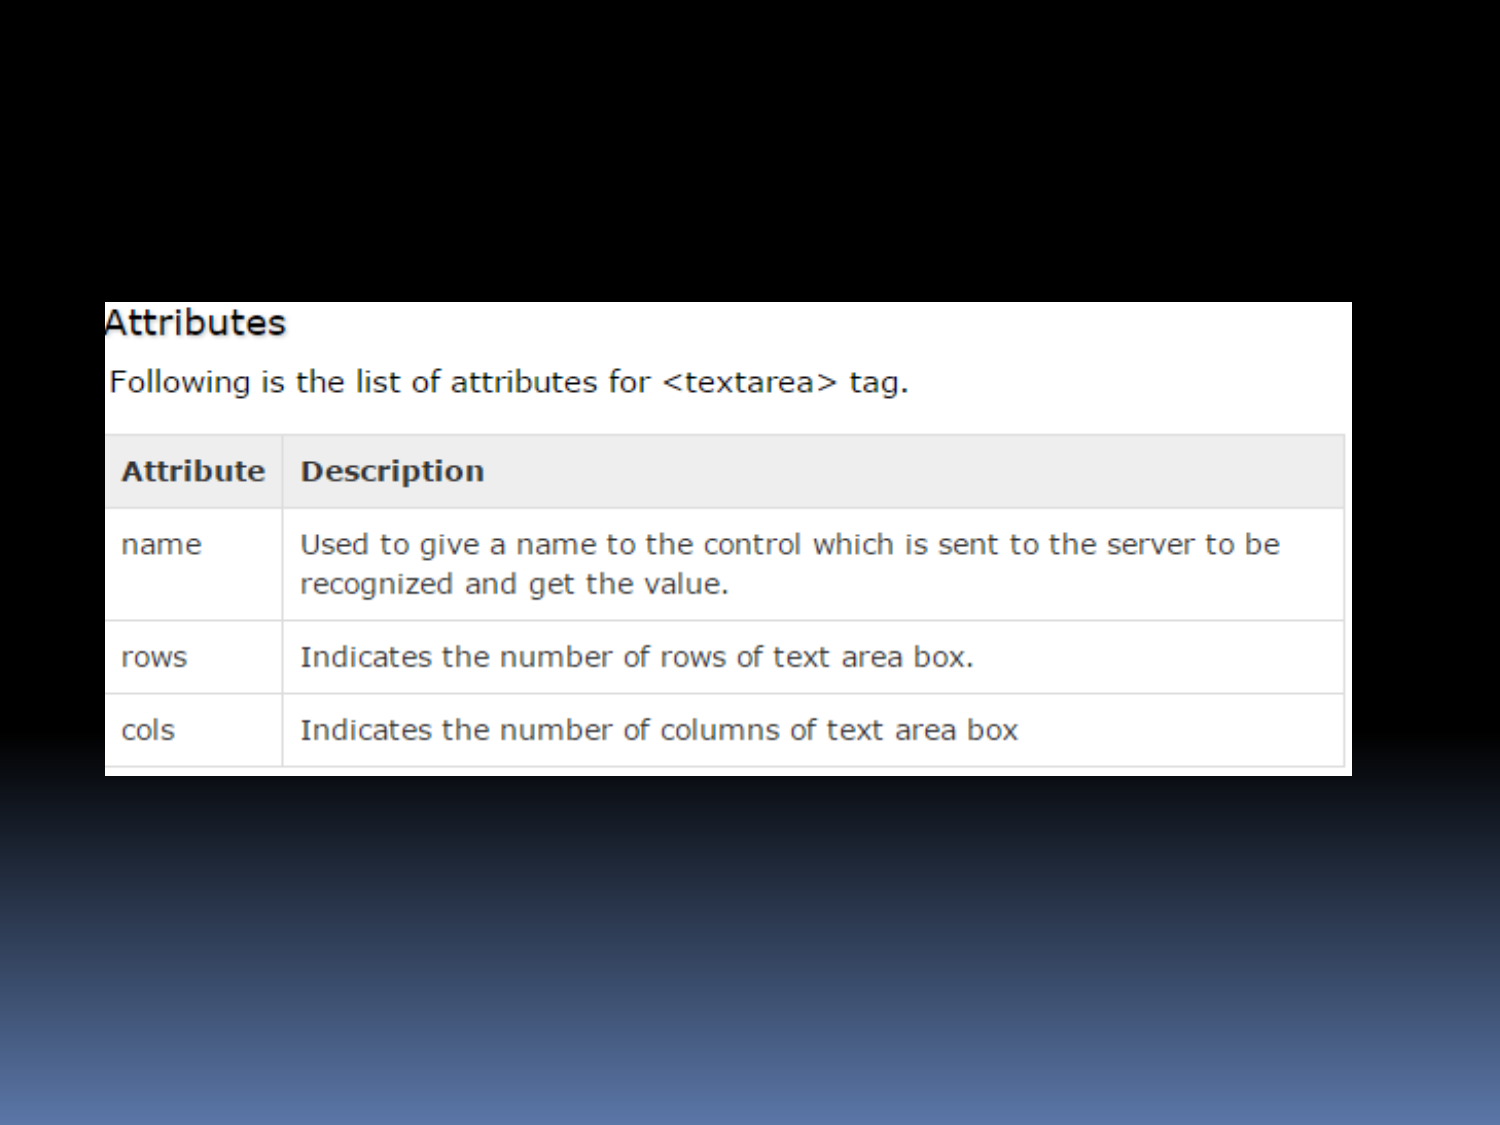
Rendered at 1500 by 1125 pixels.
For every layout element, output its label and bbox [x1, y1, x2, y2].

picture [105, 302, 1352, 776]
